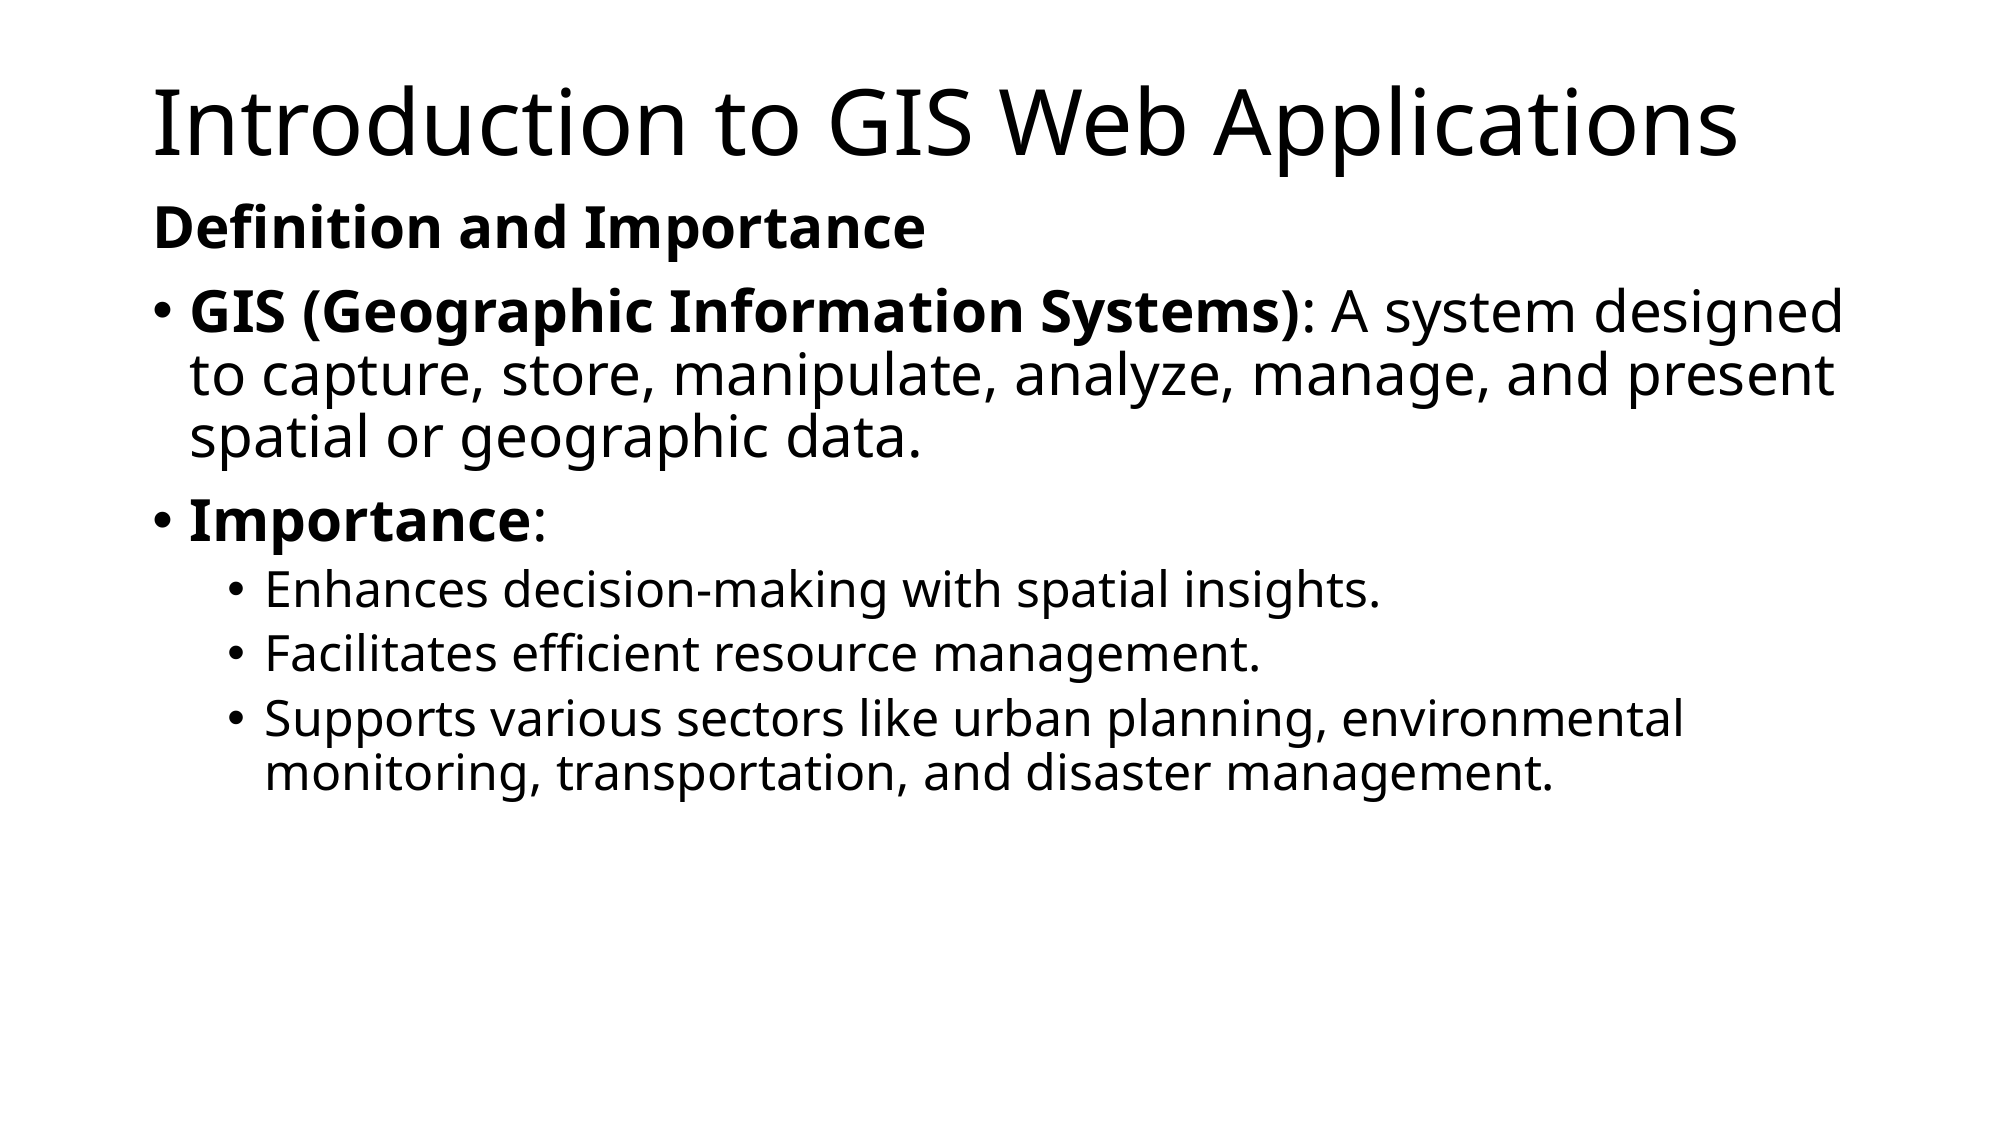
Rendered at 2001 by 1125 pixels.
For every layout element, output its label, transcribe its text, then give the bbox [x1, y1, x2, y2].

title Introduction to GIS Web Applications [137, 59, 1863, 190]
list Definition and Importance GIS (Geographic Information Systems): A system designed to capture, store, manipulate, analyze, manage, and present spatial or geographic data. Importance: Enhances decision-making with spatial insights. Facilitates efficient resource management. Supports various sectors like urban planning, environmental monitoring, transportation, and disaster management. [137, 190, 1863, 1014]
